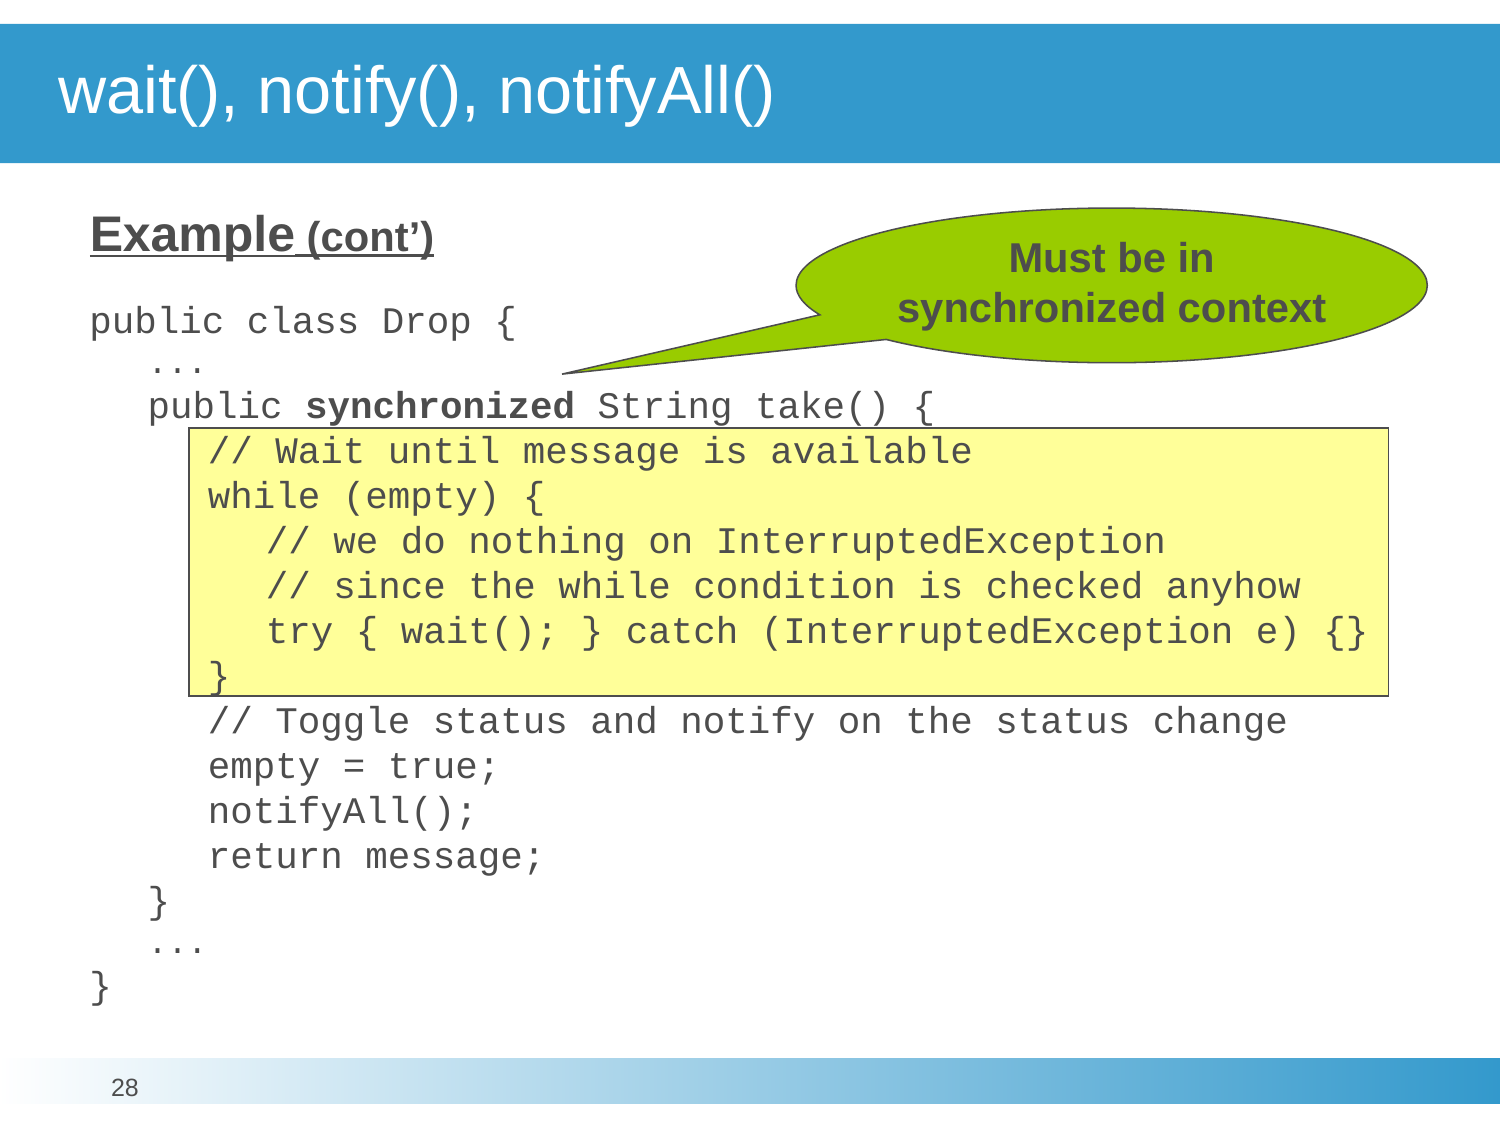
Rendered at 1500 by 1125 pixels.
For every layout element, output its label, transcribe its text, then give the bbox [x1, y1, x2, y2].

text_box Must be in synchronized context [562, 208, 1428, 375]
slide_number 28 [45, 1074, 205, 1122]
title wait(), notify(), notifyAll() [0, 23, 1500, 164]
text_box public class Drop { ... public synchronized String take() { // Wait until message is available while (empty) { // we do nothing on InterruptedException // since the while condition is checked anyhow try { wait(); } catch (InterruptedException e) {} } // Toggle status and notify on the status change empty = true; notifyAll(); return message; } ... } [89, 295, 1409, 1006]
text_box Example (cont’) [75, 194, 1442, 286]
